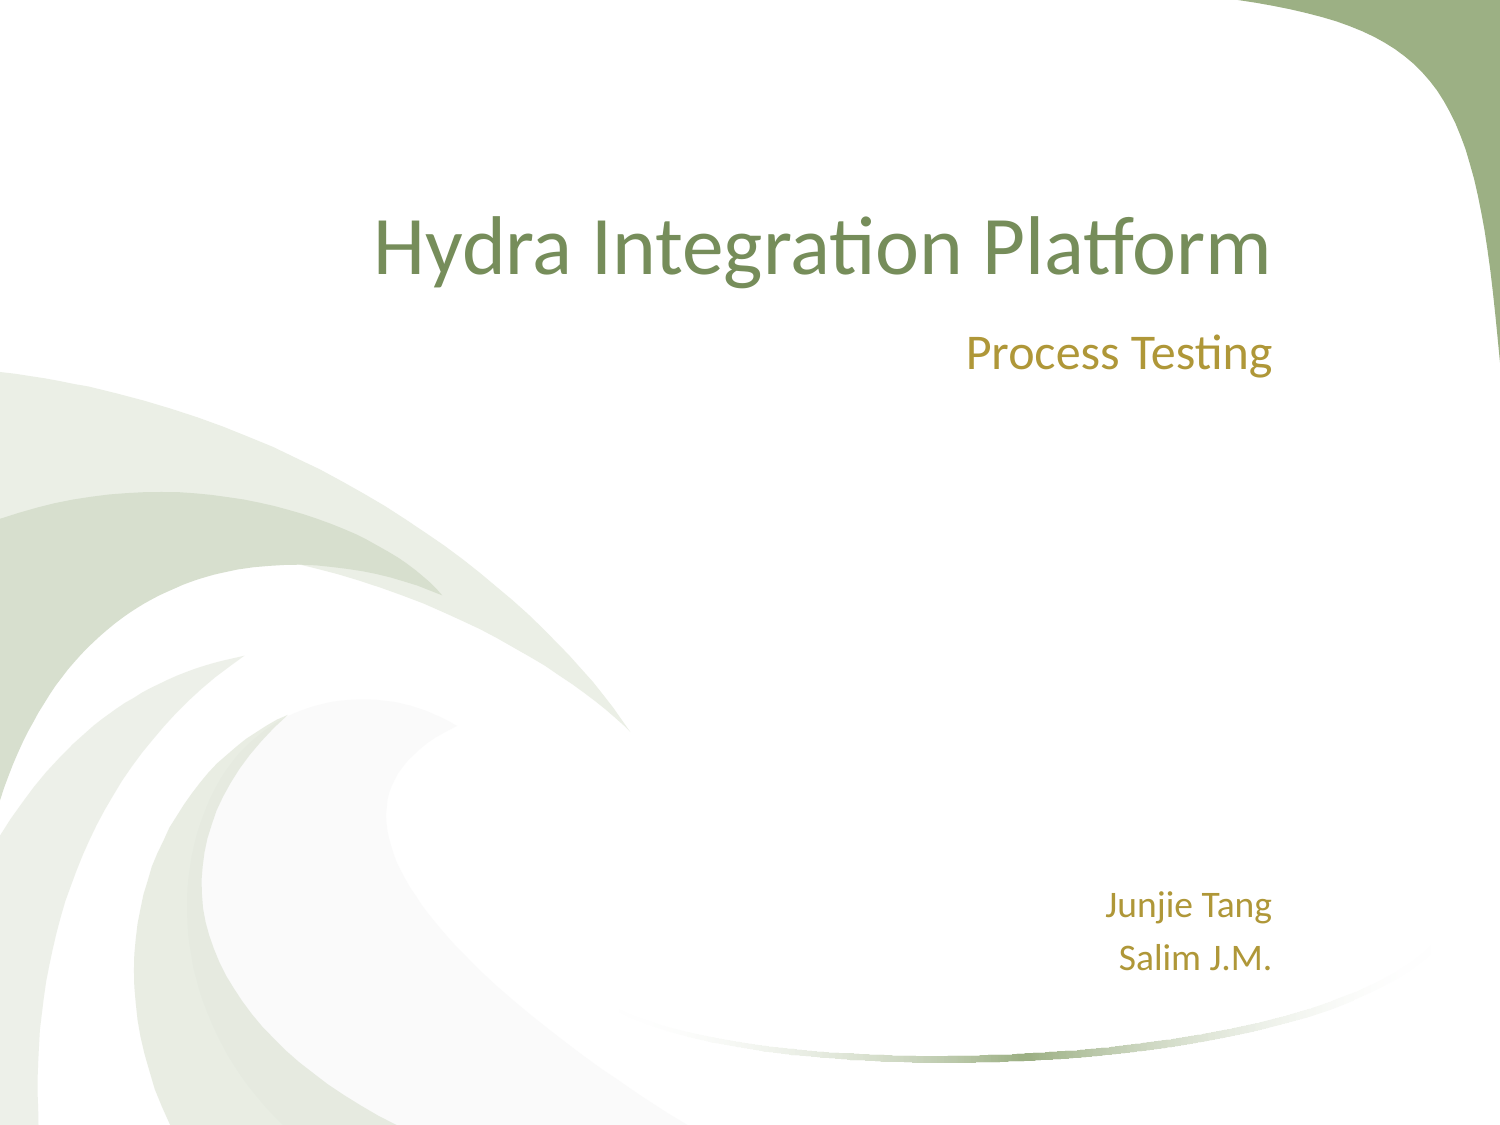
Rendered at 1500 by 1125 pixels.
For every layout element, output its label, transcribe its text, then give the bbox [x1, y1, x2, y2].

text_box Junjie Tang Salim J.M. [162, 872, 1288, 986]
subtitle Process Testing [162, 311, 1288, 388]
title Hydra Integration Platform [162, 183, 1288, 300]
